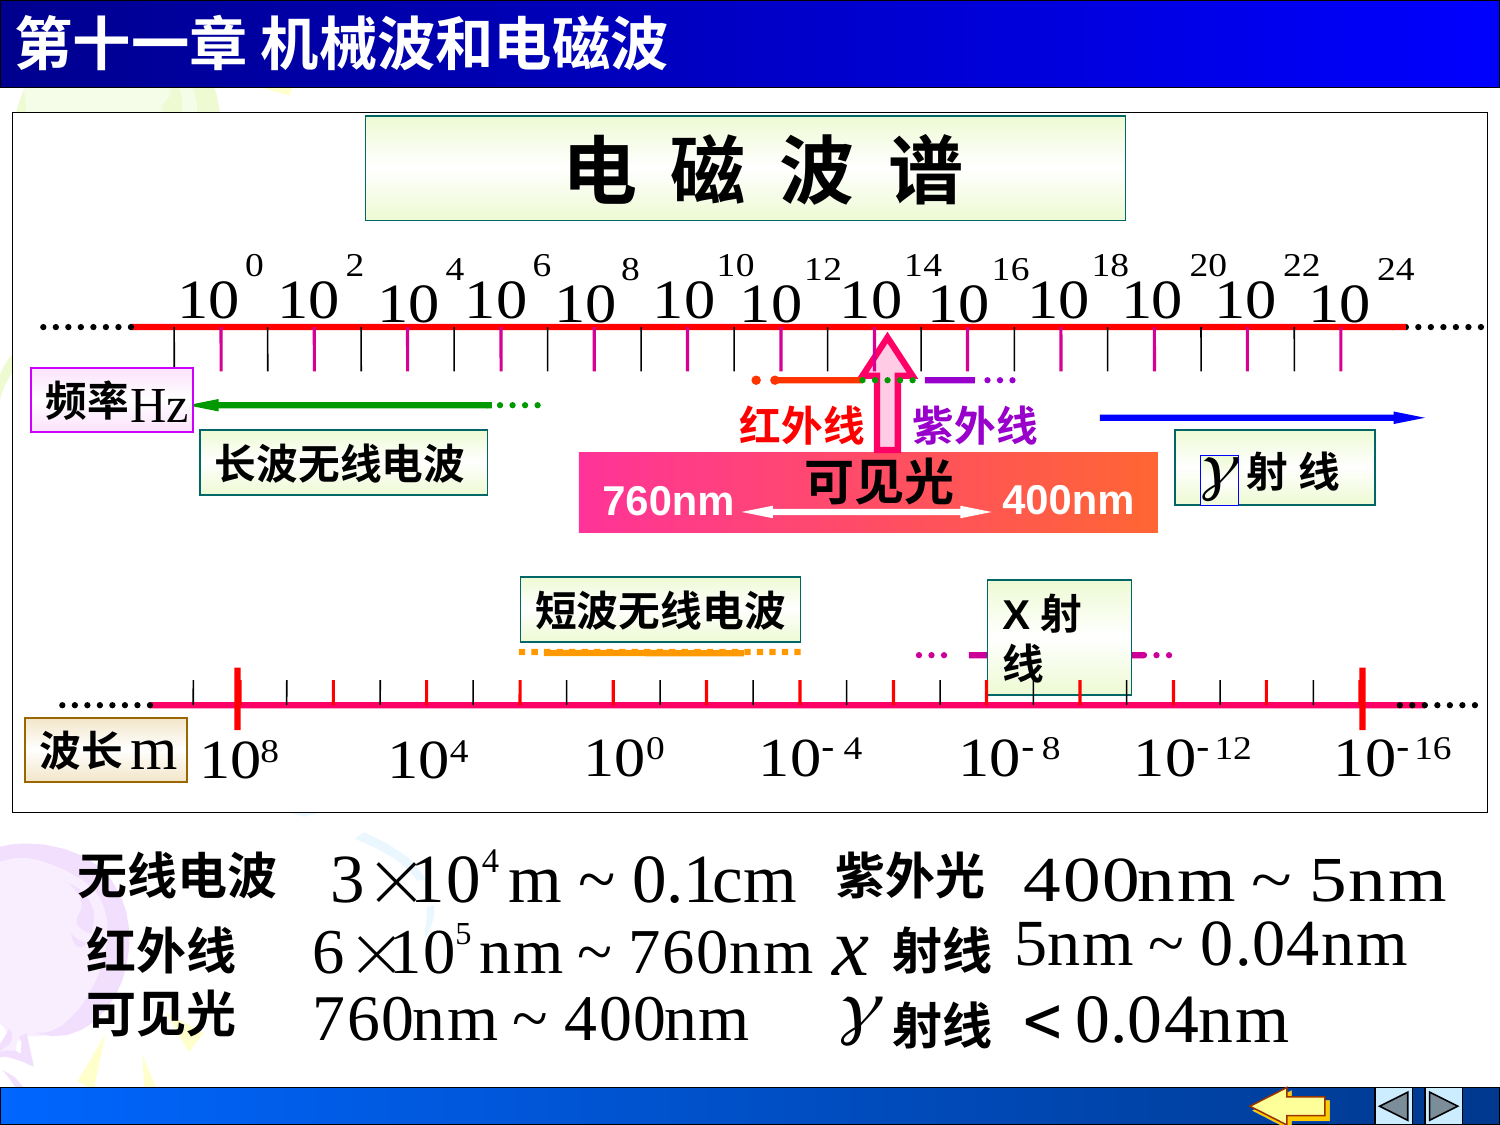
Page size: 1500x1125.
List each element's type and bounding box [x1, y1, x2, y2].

text_box [820, 837, 1451, 1063]
text_box [12, 112, 1488, 813]
text_box [62, 837, 813, 1051]
